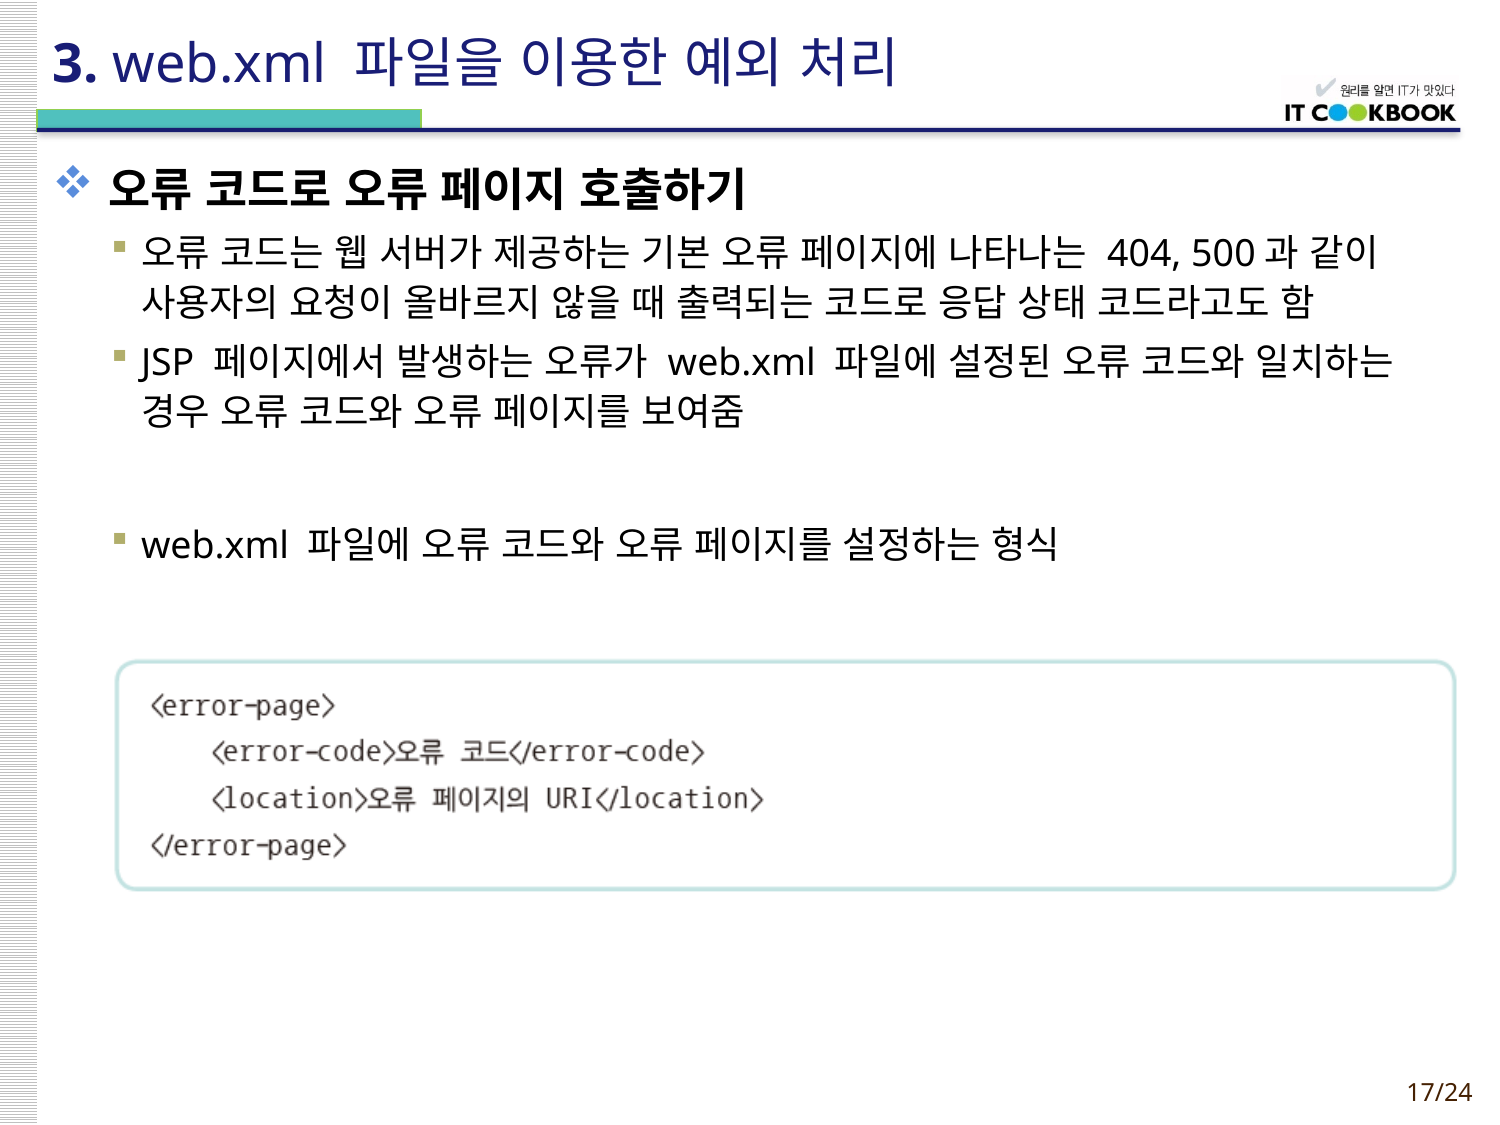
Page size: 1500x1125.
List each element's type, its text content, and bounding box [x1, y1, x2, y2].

picture [107, 656, 1463, 901]
title 3. web.xml 파일을 이용한 예외 처리 [37, 13, 1278, 109]
list 오류 코드로 오류 페이지 호출하기 오류 코드는 웹 서버가 제공하는 기본 오류 페이지에 나타나는 404, 500과 같이 사용자의 요청이 올바르지 않을 때 출력되는 코드로 응답 상태 코드라고도 함 JSP 페이지에서 발생하는 오류가 web.xml 파일에 설정된 오류 코드와 일치하는 경우 오류 코드와 오류 페이지를 보여줌 web.xml 파일에 오류 코드와 오류 페이지를 설정하는 형식 [37, 152, 1463, 1091]
picture [1281, 75, 1459, 123]
